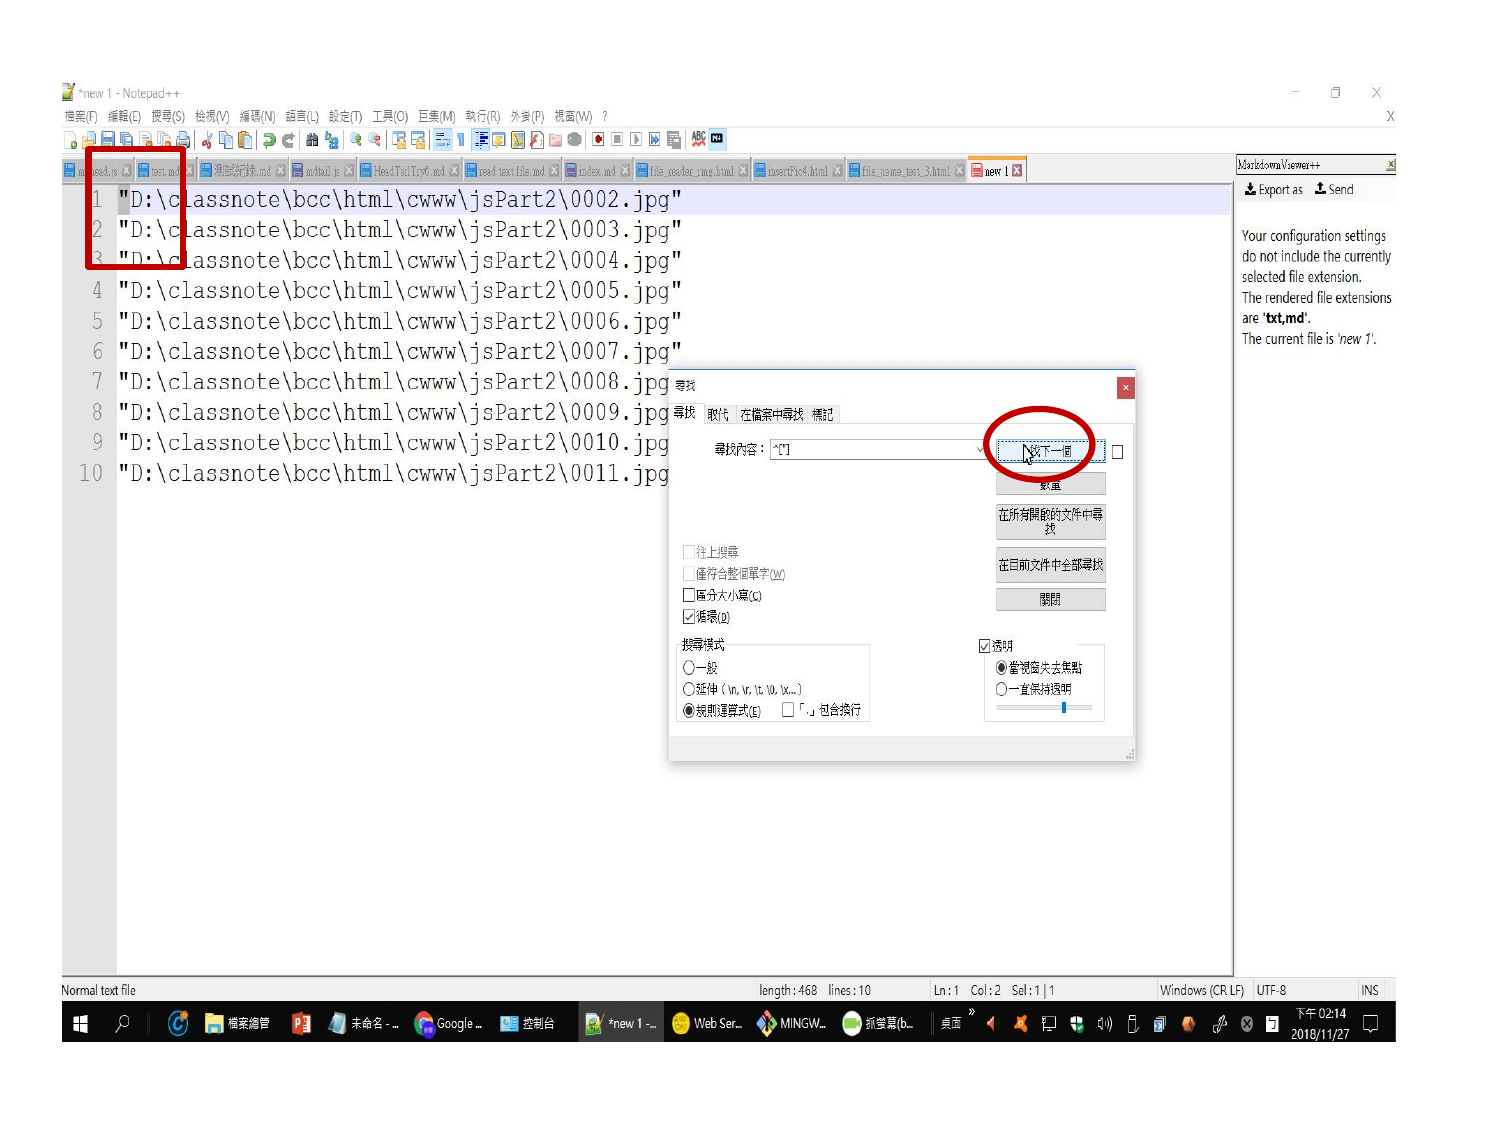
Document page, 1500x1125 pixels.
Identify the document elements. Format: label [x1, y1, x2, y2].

picture [62, 83, 1396, 1042]
